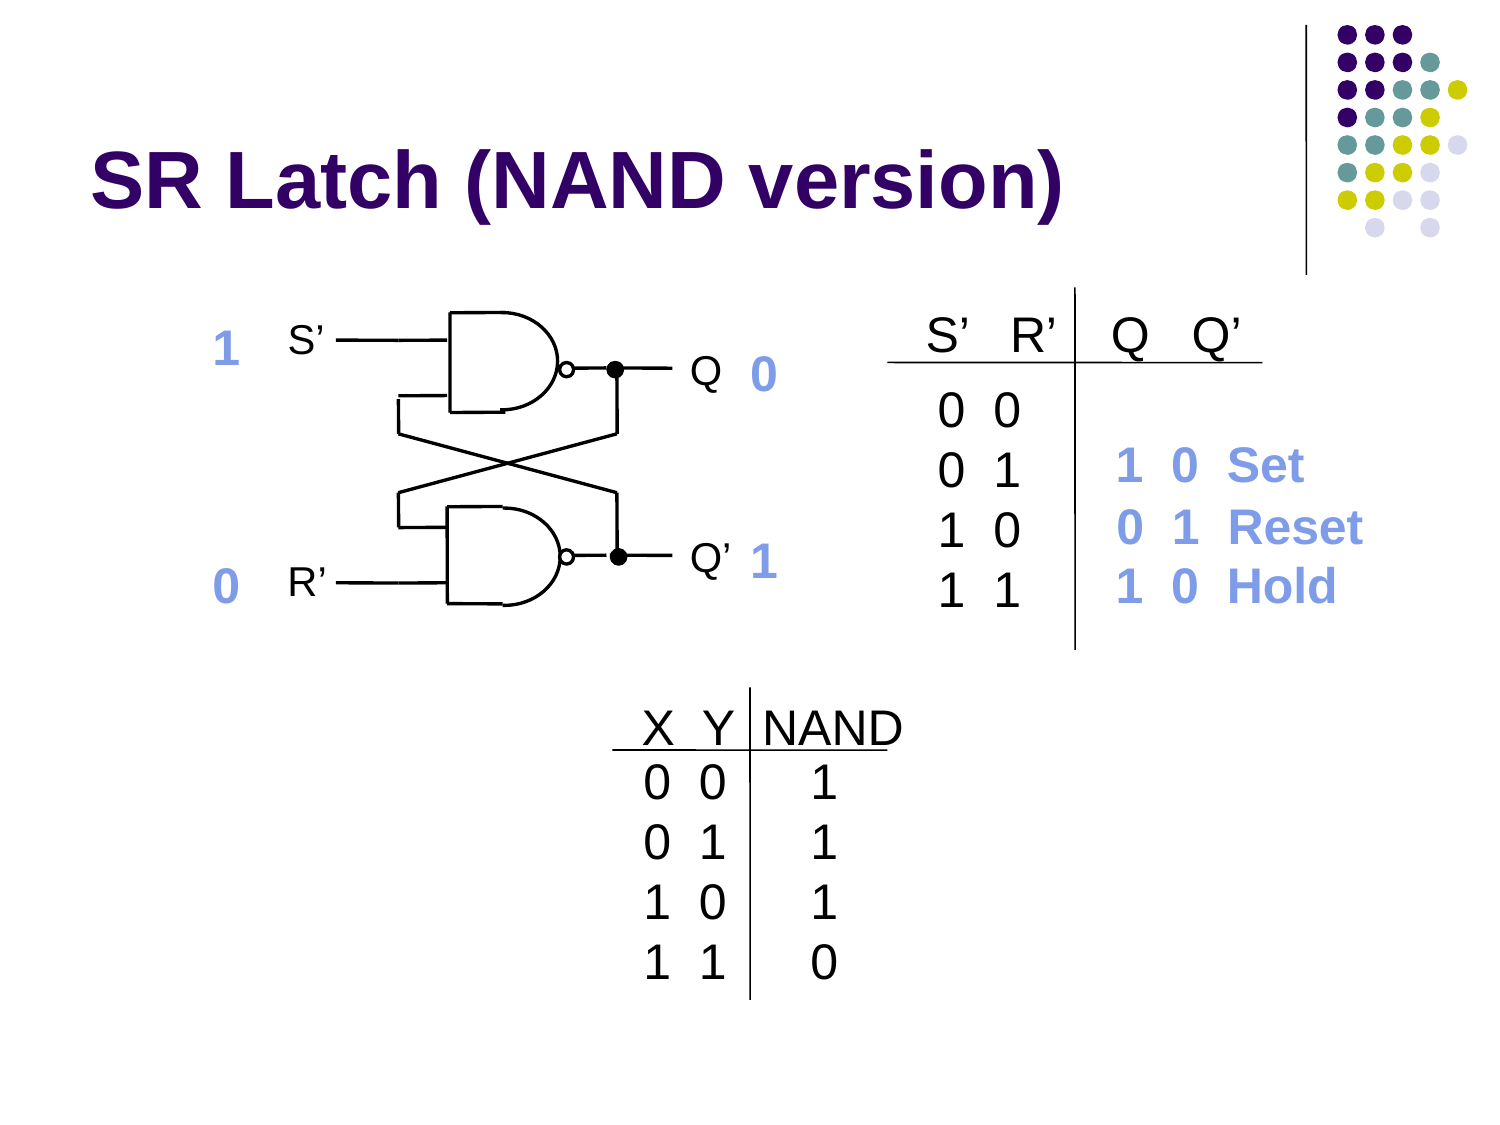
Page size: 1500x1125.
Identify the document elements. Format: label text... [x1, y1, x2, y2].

text_box S’ R’ Q Q’ [1075, 363, 1258, 370]
text_box Q [689, 343, 734, 394]
text_box R’ [287, 555, 328, 606]
text_box [559, 549, 574, 565]
title SR Latch (NAND version) [75, 20, 1313, 233]
text_box X Y NAND [626, 751, 750, 763]
text_box 0 0 0 1 1 0 1 1 [922, 370, 1037, 625]
text_box [500, 312, 558, 410]
text_box [608, 362, 623, 377]
text_box S’ R’ Q Q’ [910, 294, 1074, 362]
text_box 1 0 Hold [1100, 546, 1354, 622]
text_box [559, 362, 574, 377]
text_box S’ R’ Q Q’ [910, 363, 1074, 370]
text_box 1 [735, 521, 793, 597]
text_box S’ [287, 312, 325, 363]
text_box 1 0 Set [1100, 424, 1320, 500]
text_box S’ R’ Q Q’ [1075, 294, 1258, 362]
text_box [611, 549, 626, 565]
text_box Q’ [689, 530, 732, 582]
text_box 0 0 1 0 1 1 1 0 1 1 1 0 [614, 751, 750, 998]
text_box X Y NAND [751, 688, 919, 763]
text_box 0 [735, 334, 793, 409]
text_box 0 0 1 0 1 1 1 0 1 1 1 0 [751, 763, 854, 998]
text_box 0 [197, 546, 256, 622]
text_box [502, 508, 560, 606]
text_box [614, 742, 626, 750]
text_box 0 1 Reset [1101, 487, 1379, 563]
text_box X Y NAND [626, 688, 750, 750]
text_box 1 [197, 307, 256, 383]
